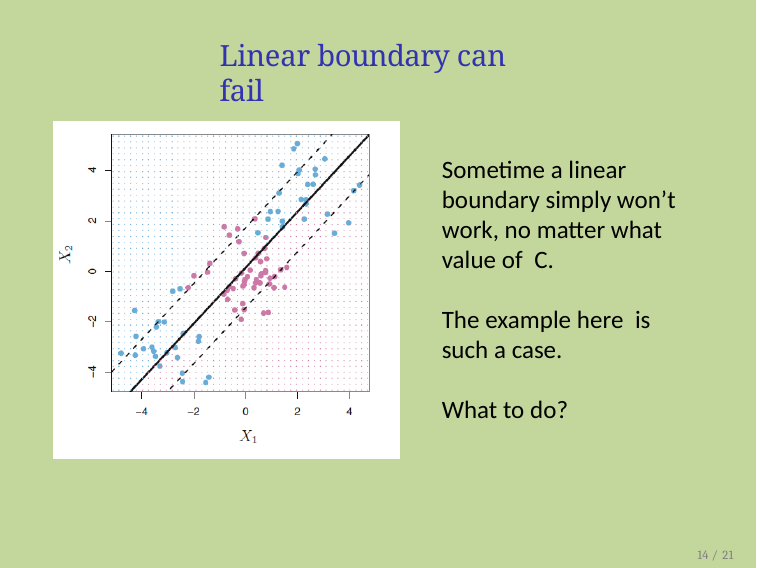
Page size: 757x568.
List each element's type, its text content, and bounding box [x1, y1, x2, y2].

slide_number 14 / 21 [691, 548, 743, 568]
text_box Sometime a linear boundary simply won’t work, no matter what value of C. The example here is such a case. What to do? [427, 146, 692, 431]
title Linear boundary can fail [217, 34, 539, 133]
picture [52, 121, 400, 459]
